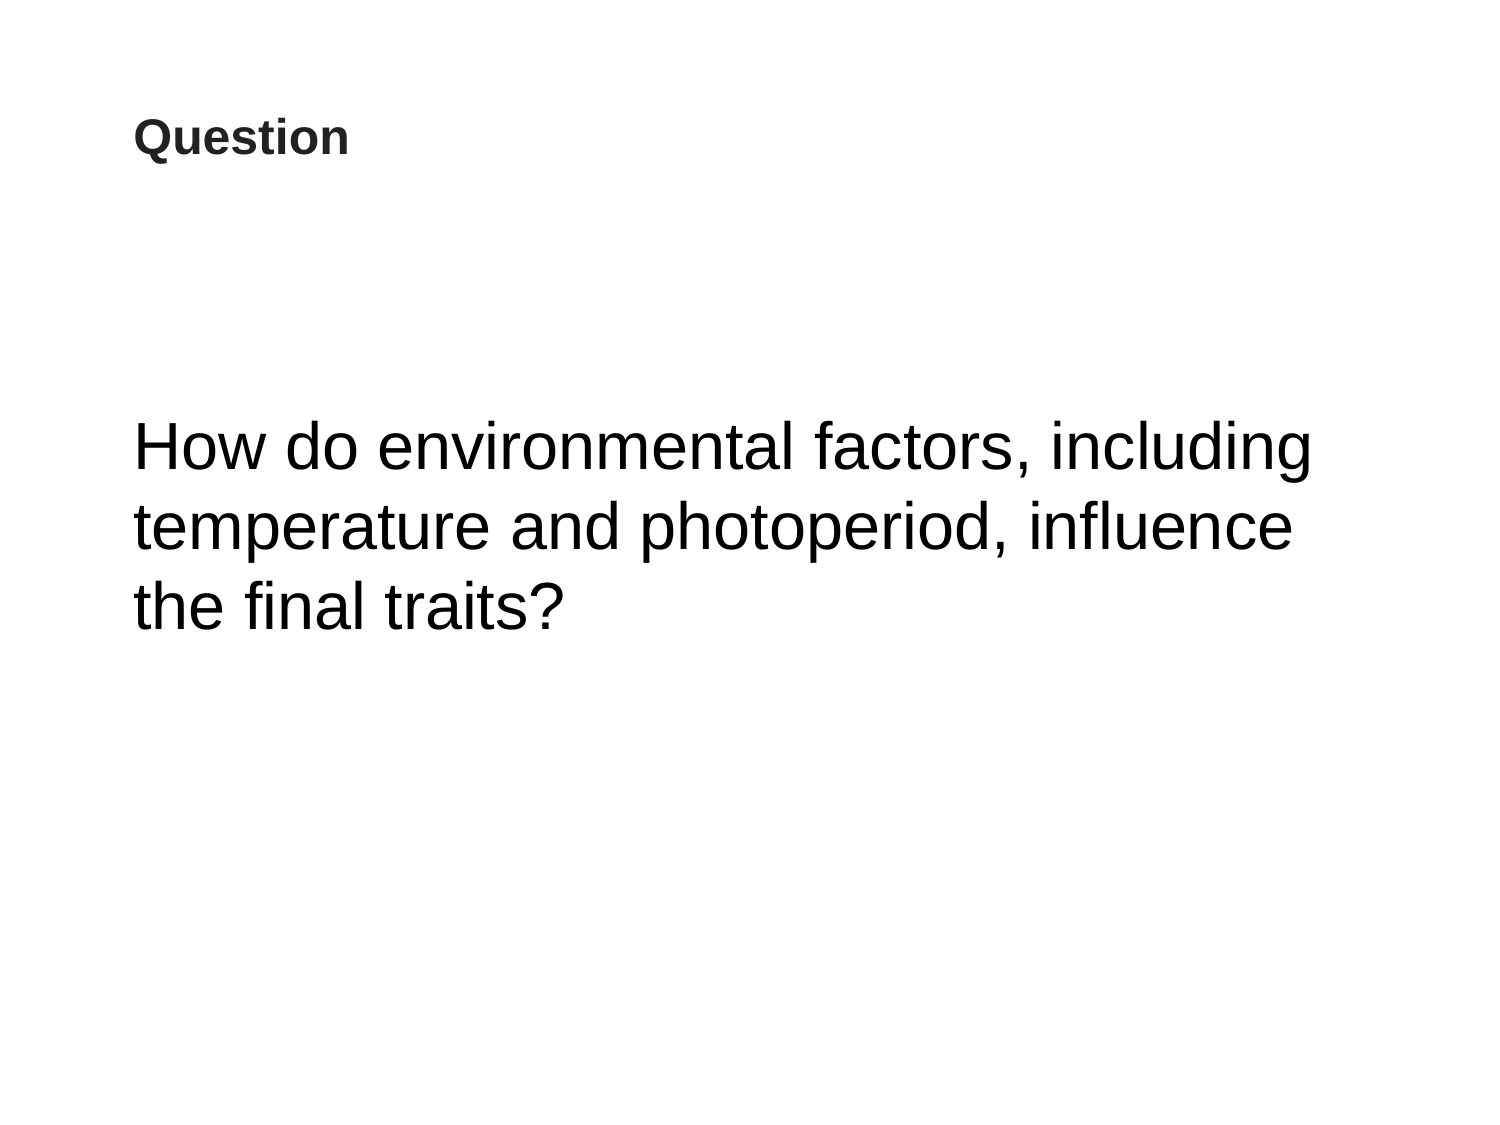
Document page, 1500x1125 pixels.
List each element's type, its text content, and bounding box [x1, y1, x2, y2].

text_box How do environmental factors, including temperature and photoperiod, influence the final traits? [118, 395, 1365, 650]
text_box Question [118, 96, 437, 172]
